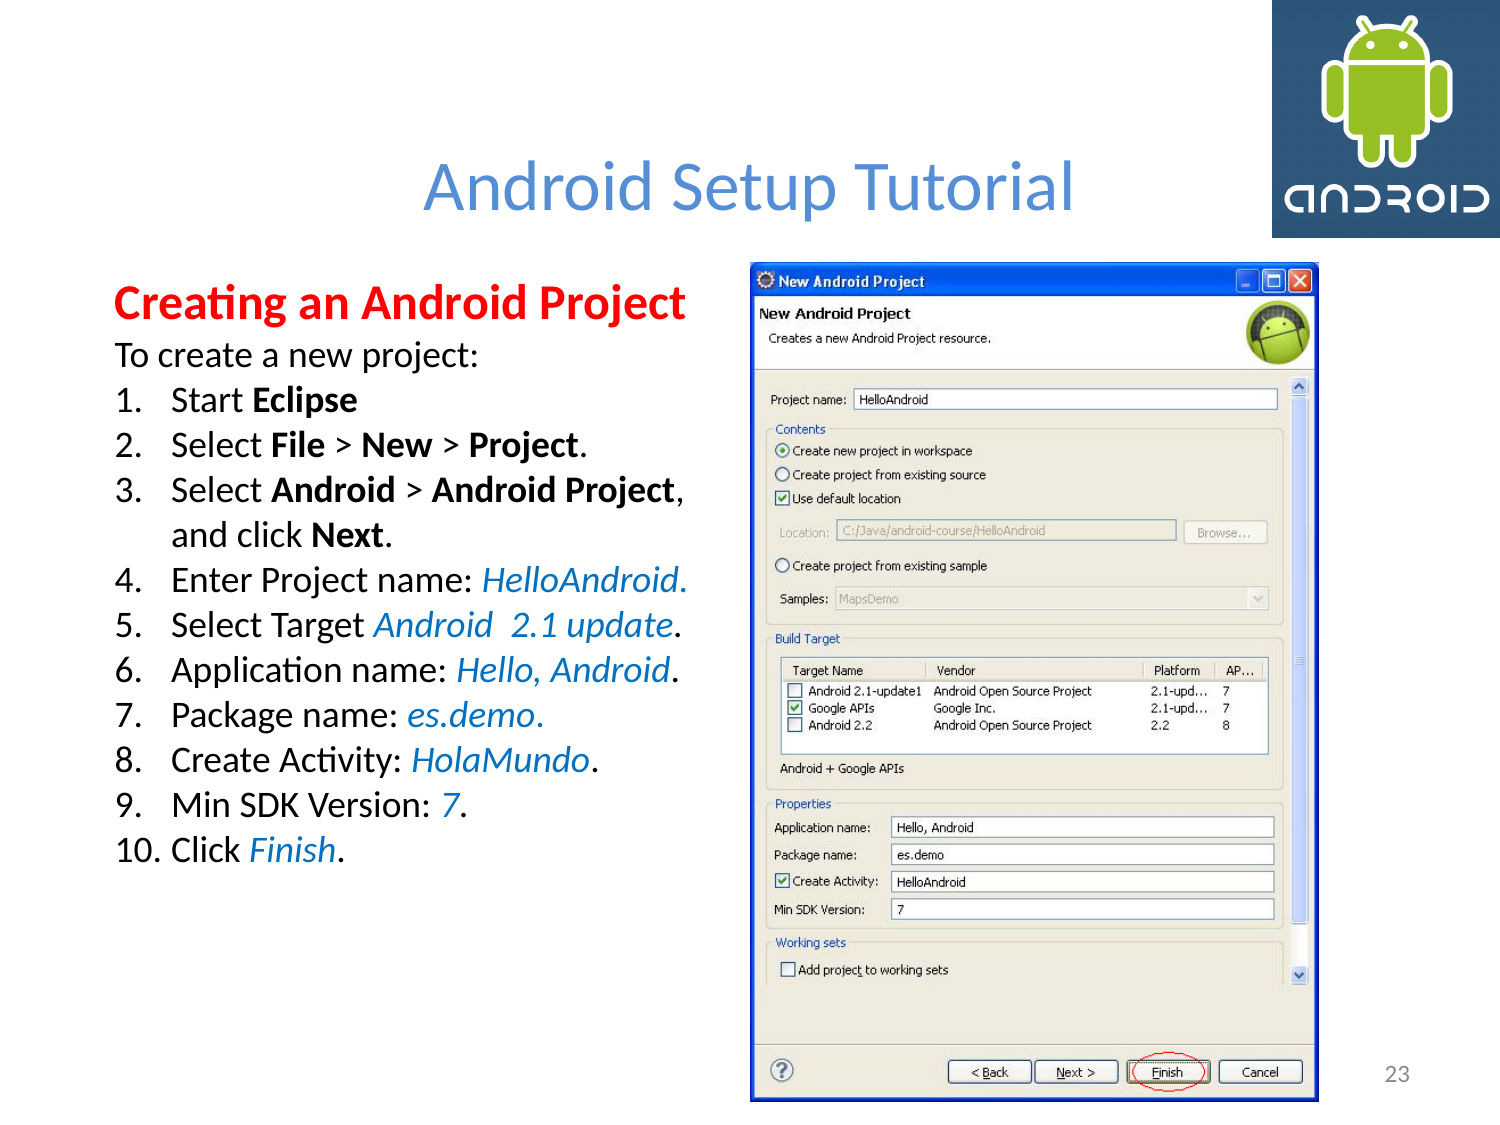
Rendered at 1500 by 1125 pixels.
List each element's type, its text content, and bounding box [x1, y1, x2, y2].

slide_number 23 [1323, 1042, 1425, 1103]
title Android Setup Tutorial [74, 44, 1266, 233]
text_box Creating an Android Project To create a new project: Start Eclipse Select File > New > Project. Select Android > Android Project, and click Next. Enter Project name: HelloAndroid. Select Target Android 2.1 update. Application name: Hello, Android. Package name: es.demo. Create Activity: HolaMundo. Min SDK Version: 7. Click Finish. [99, 262, 747, 968]
picture [749, 262, 1319, 1102]
picture [1271, 0, 1500, 238]
